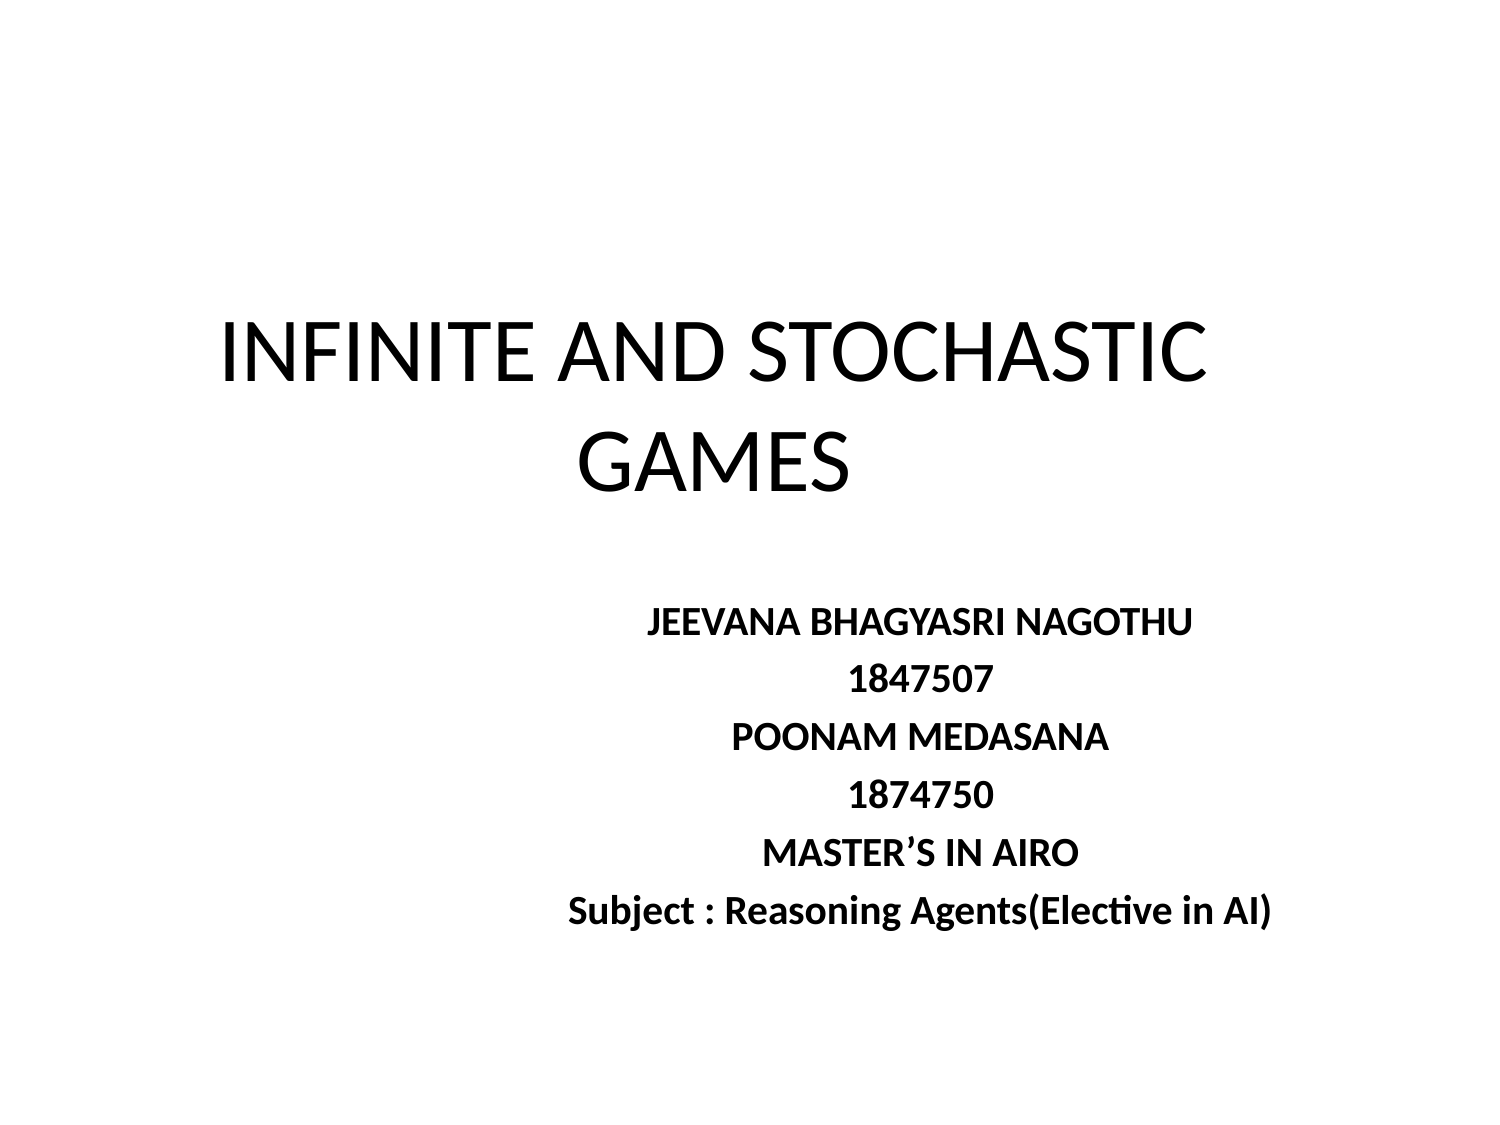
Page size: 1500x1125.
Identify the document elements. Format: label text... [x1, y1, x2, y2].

title INFINITE AND STOCHASTIC GAMES [76, 278, 1352, 521]
subtitle JEEVANA BHAGYASRI NAGOTHU 1847507 POONAM MEDASANA 1874750 MASTER’S IN AIRO Subject : Reasoning Agents(Elective in AI) [395, 586, 1446, 941]
